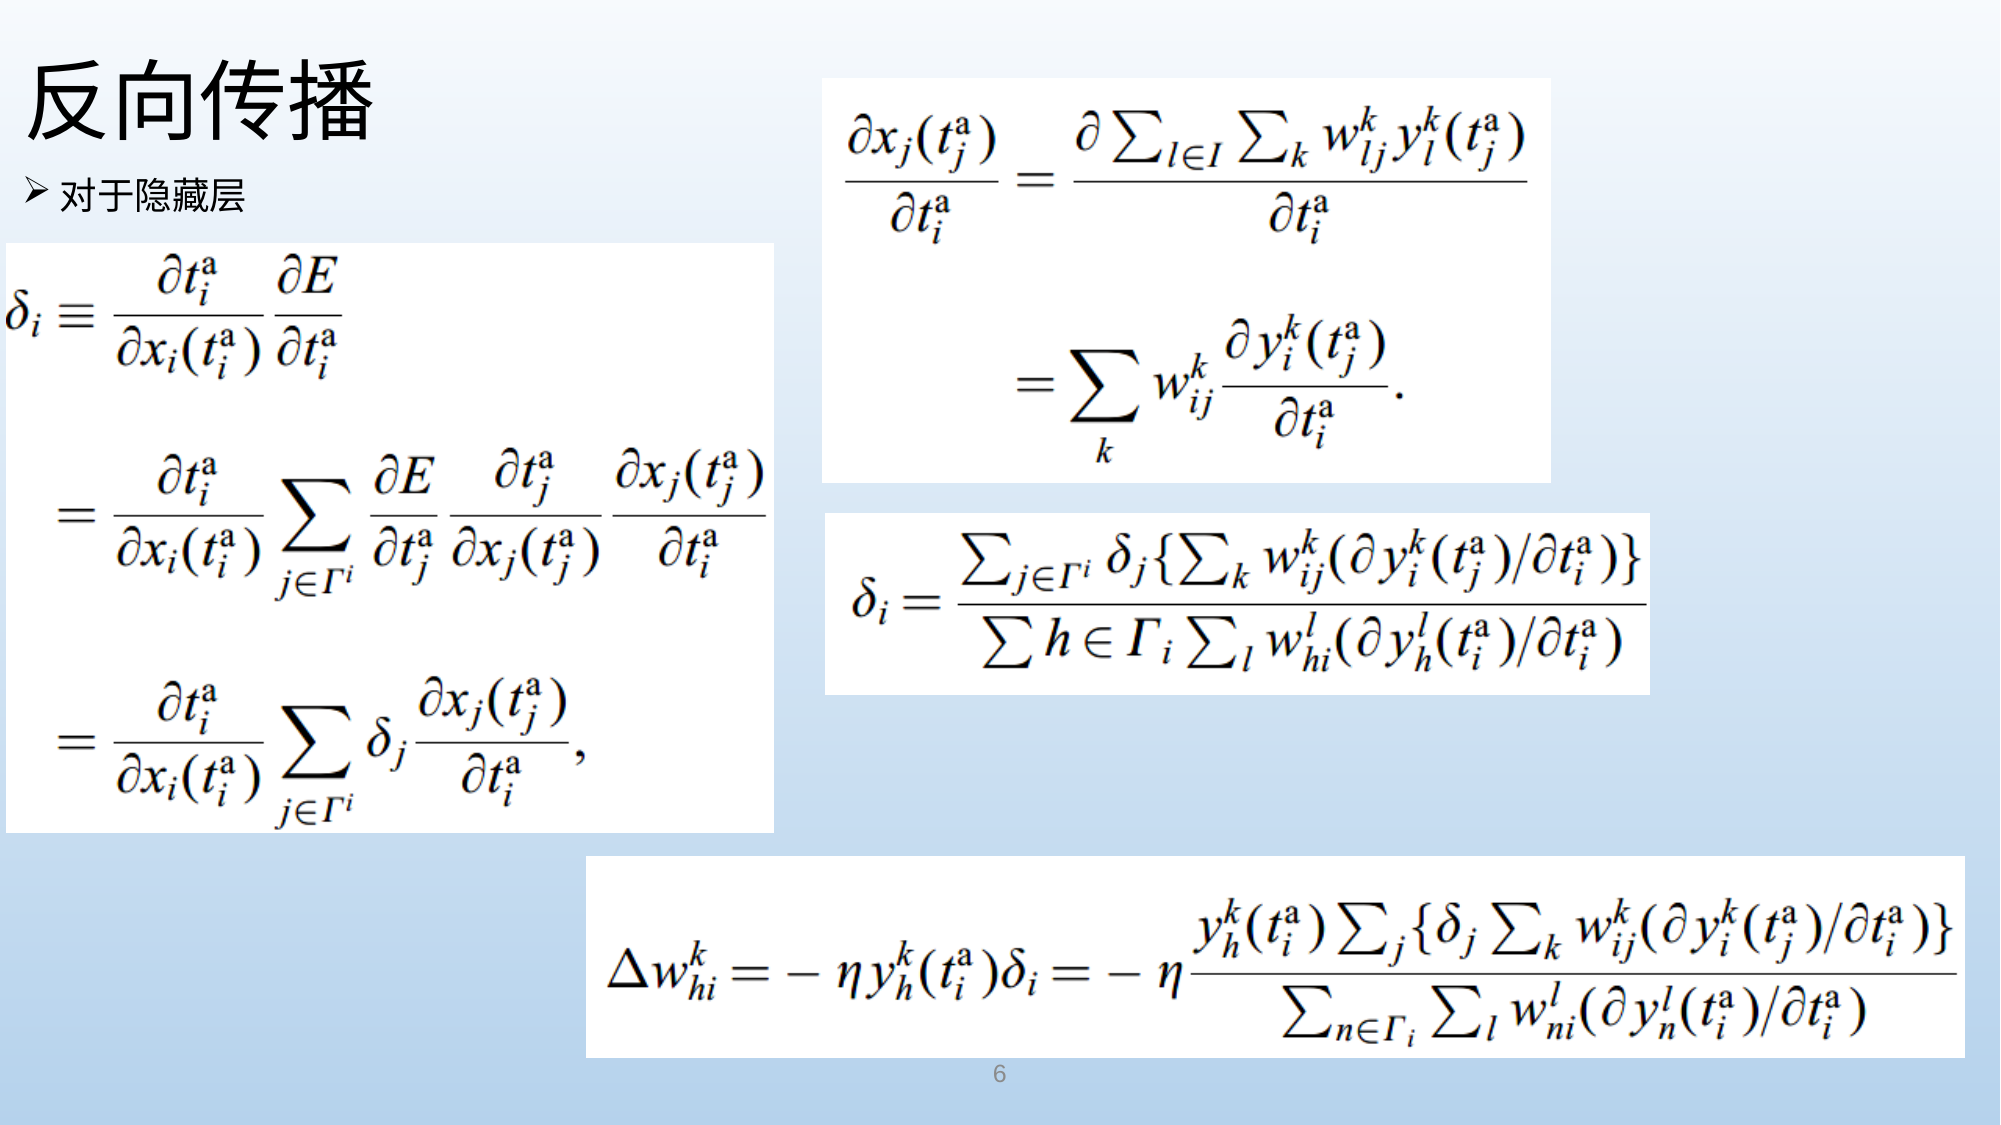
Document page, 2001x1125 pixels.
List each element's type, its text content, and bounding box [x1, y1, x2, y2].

list 对于隐藏层 [7, 169, 1981, 985]
footer 6 [662, 1058, 1338, 1103]
title 反向传播 [8, 50, 1759, 161]
picture [586, 856, 1965, 1058]
picture [822, 78, 1551, 483]
picture [825, 513, 1650, 695]
picture [6, 243, 774, 833]
